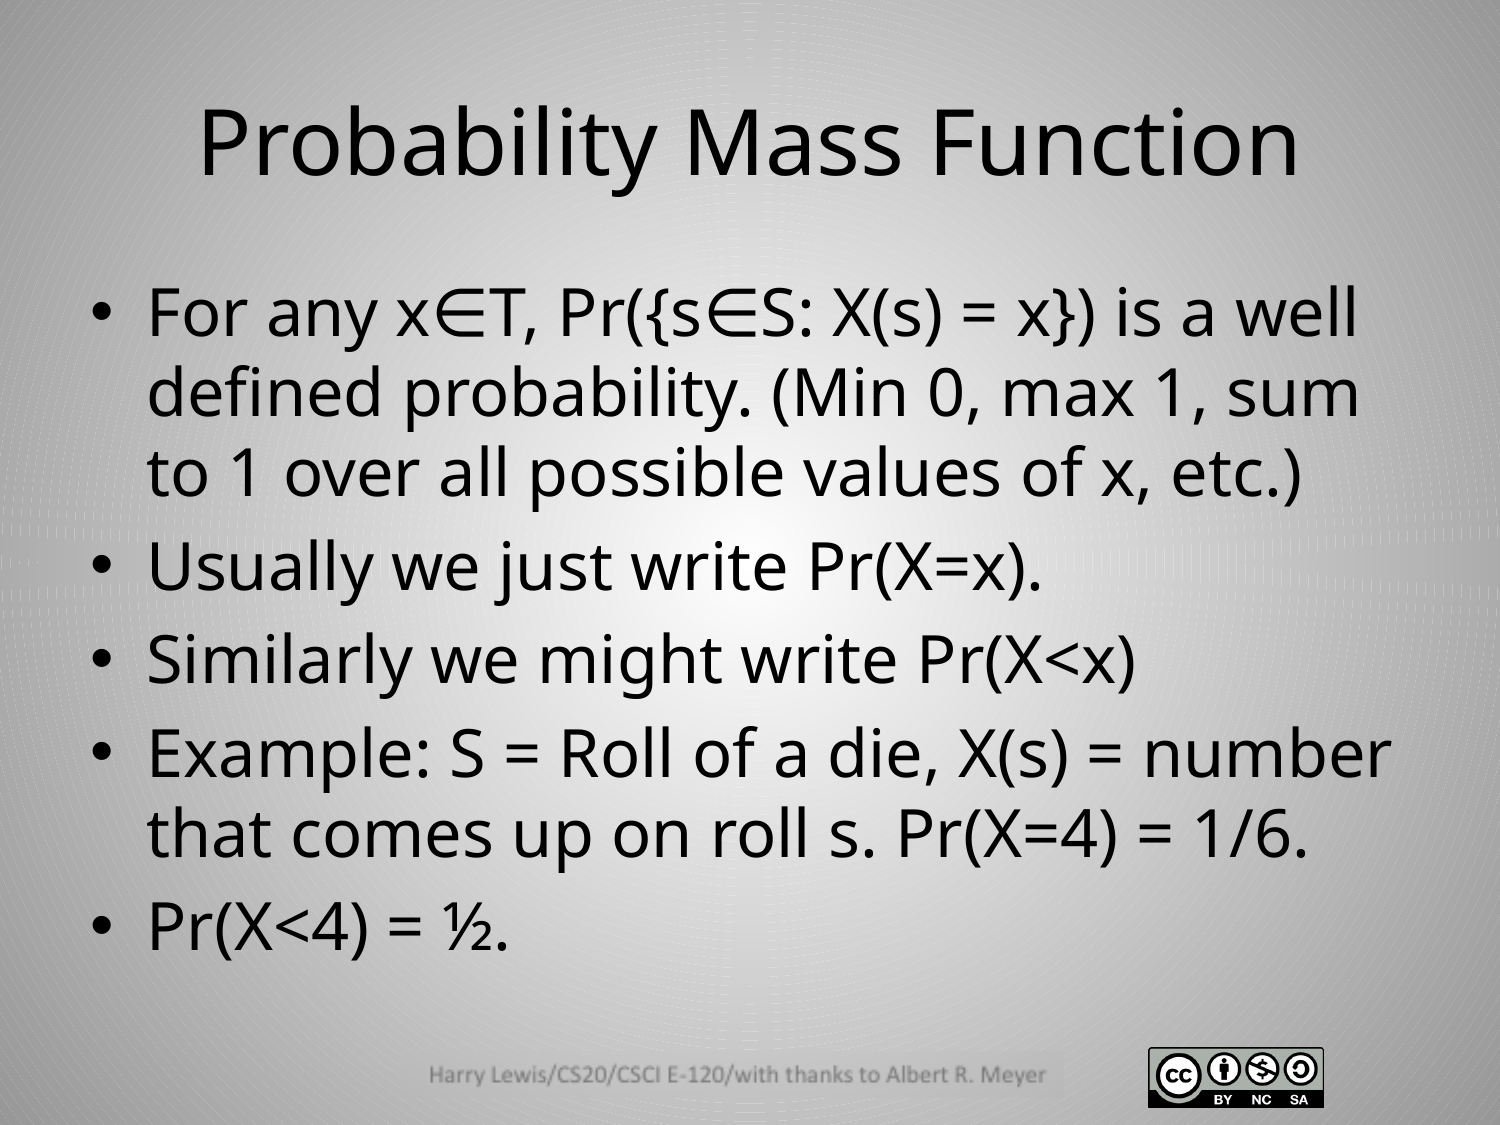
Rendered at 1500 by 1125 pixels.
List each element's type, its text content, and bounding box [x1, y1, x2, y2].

picture [1148, 1047, 1324, 1108]
picture [402, 1051, 1064, 1098]
title Probability Mass Function [75, 45, 1425, 233]
list For any x∈T, Pr({s∈S: X(s) = x}) is a well defined probability. (Min 0, max 1, sum to 1 over all possible values of x, etc.) Usually we just write Pr(X=x). Similarly we might write Pr(X<x) Example: S = Roll of a die, X(s) = number that comes up on roll s. Pr(X=4) = 1/6. Pr(X<4) = ½. [75, 262, 1449, 1005]
